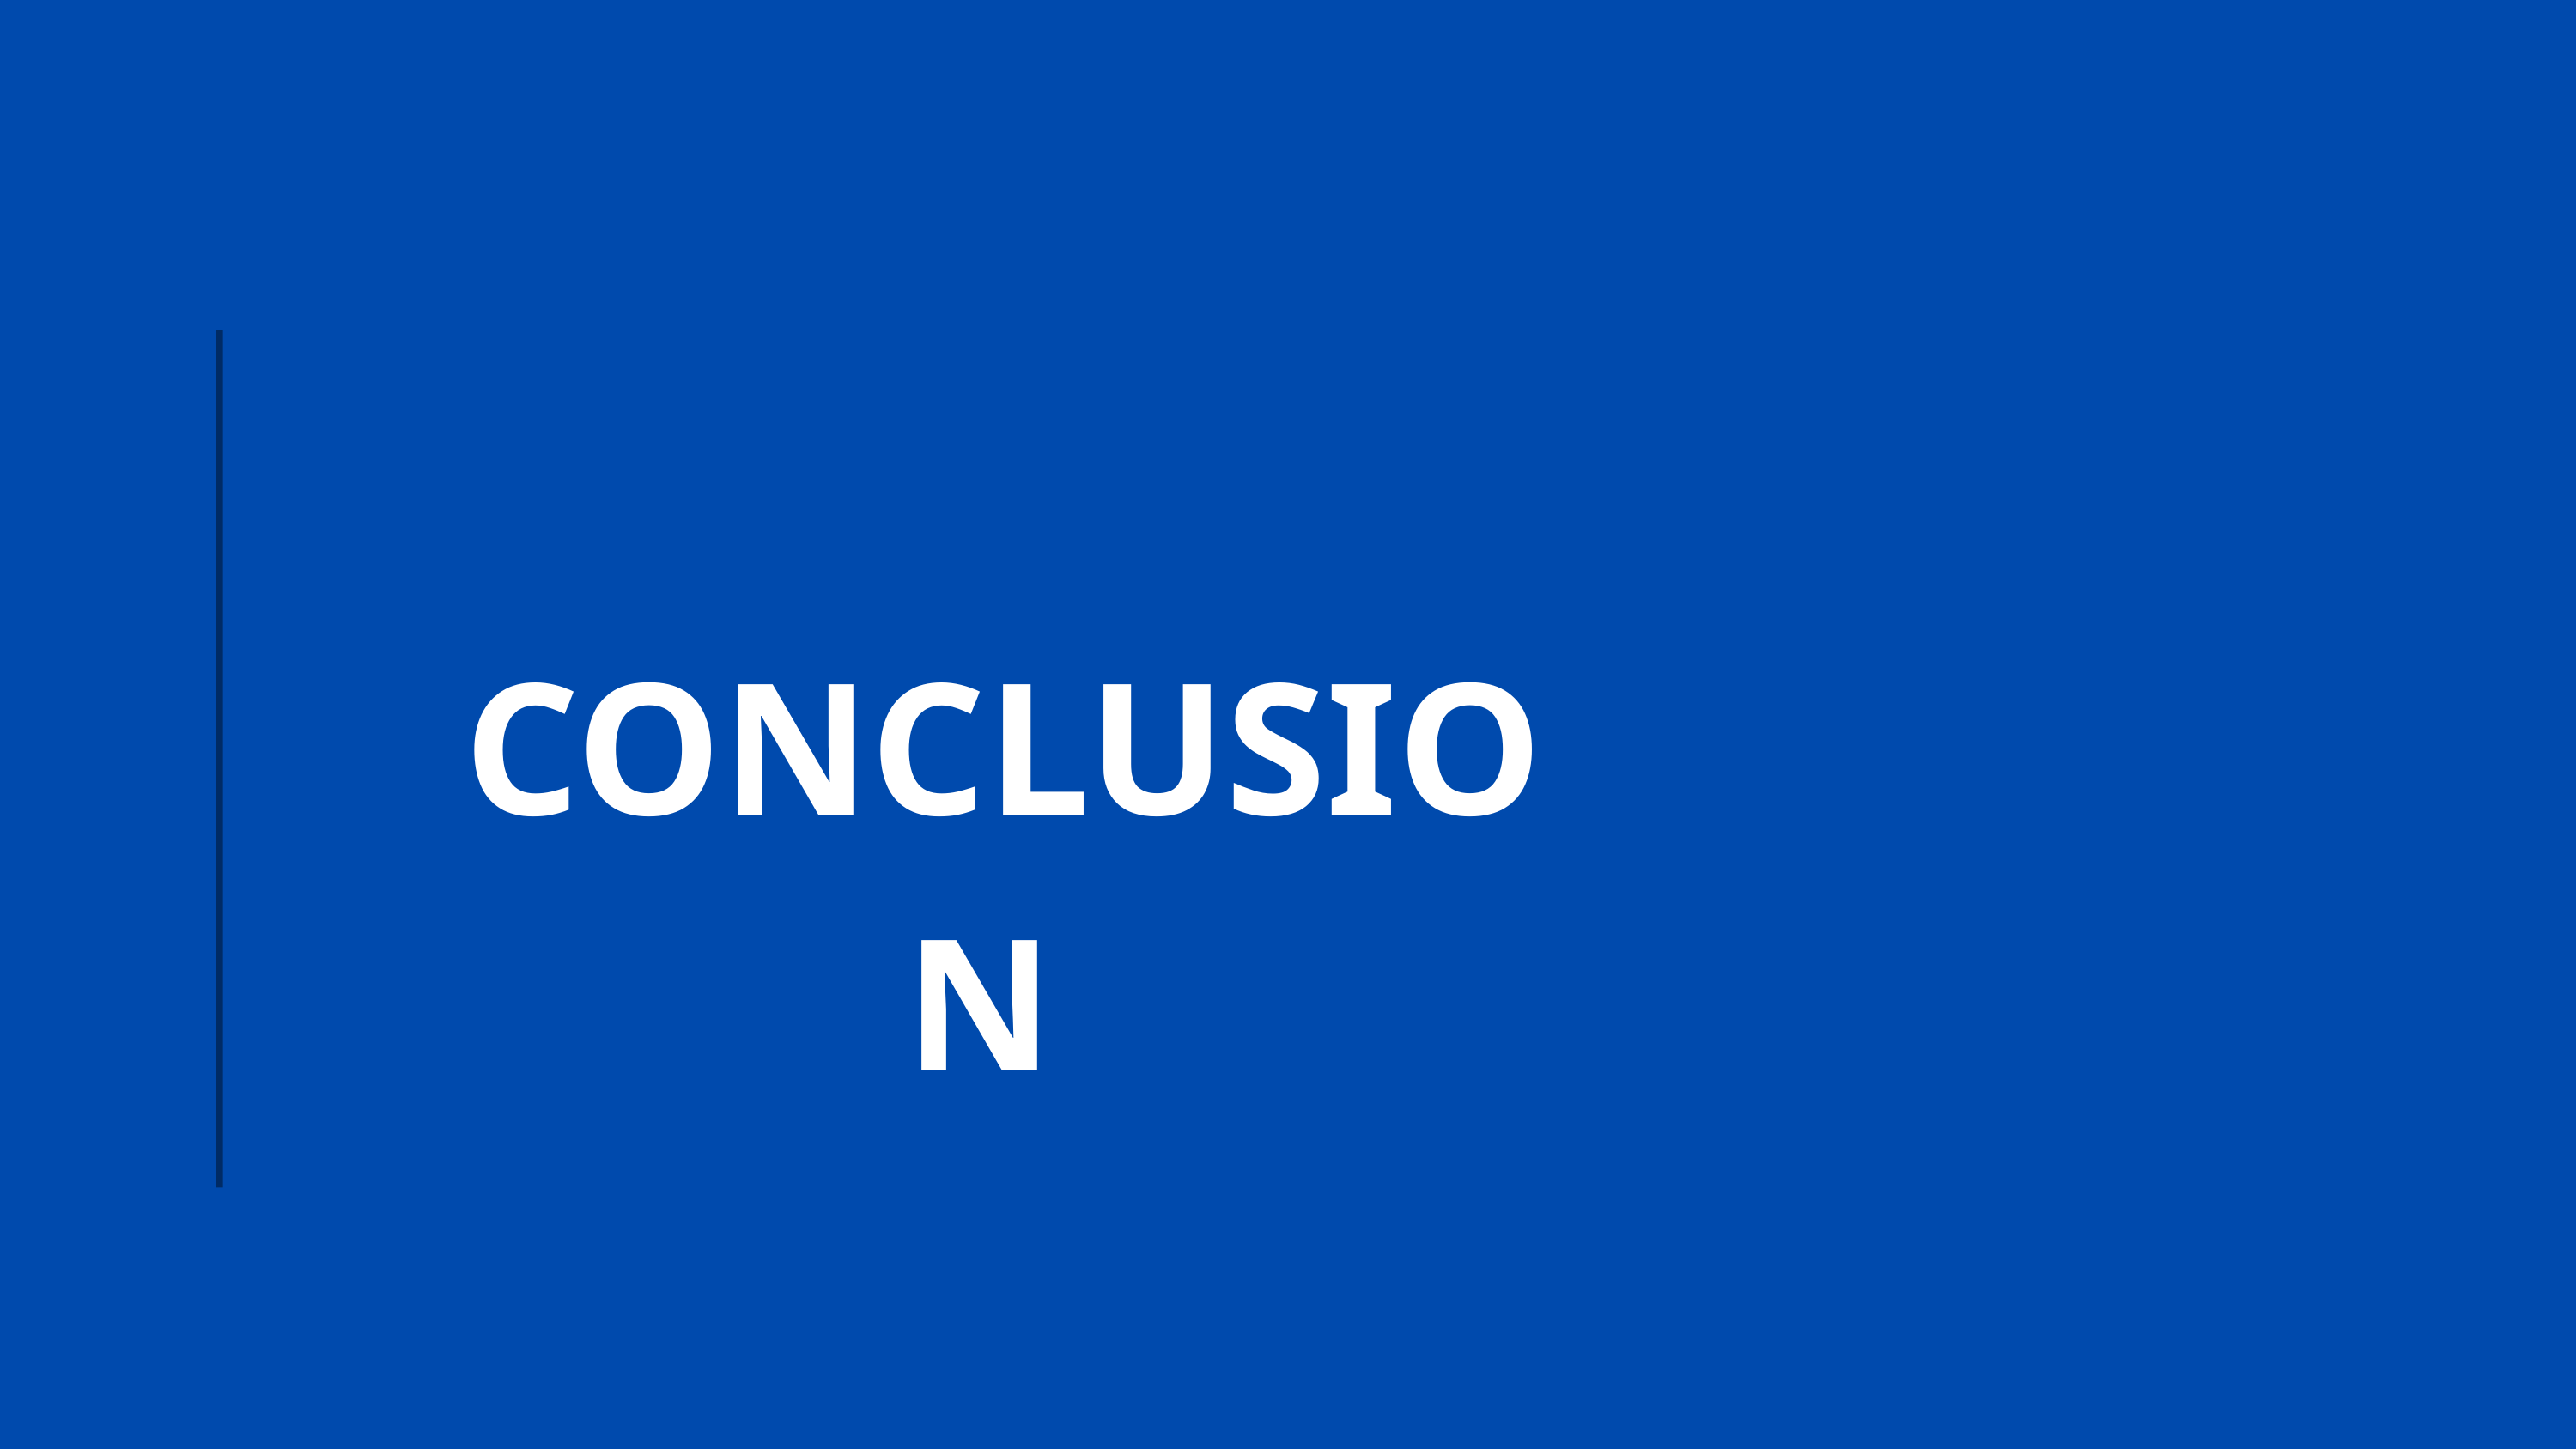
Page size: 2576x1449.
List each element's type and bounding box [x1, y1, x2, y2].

text_box [0, 0, 2576, 1449]
text_box [216, 330, 223, 1188]
